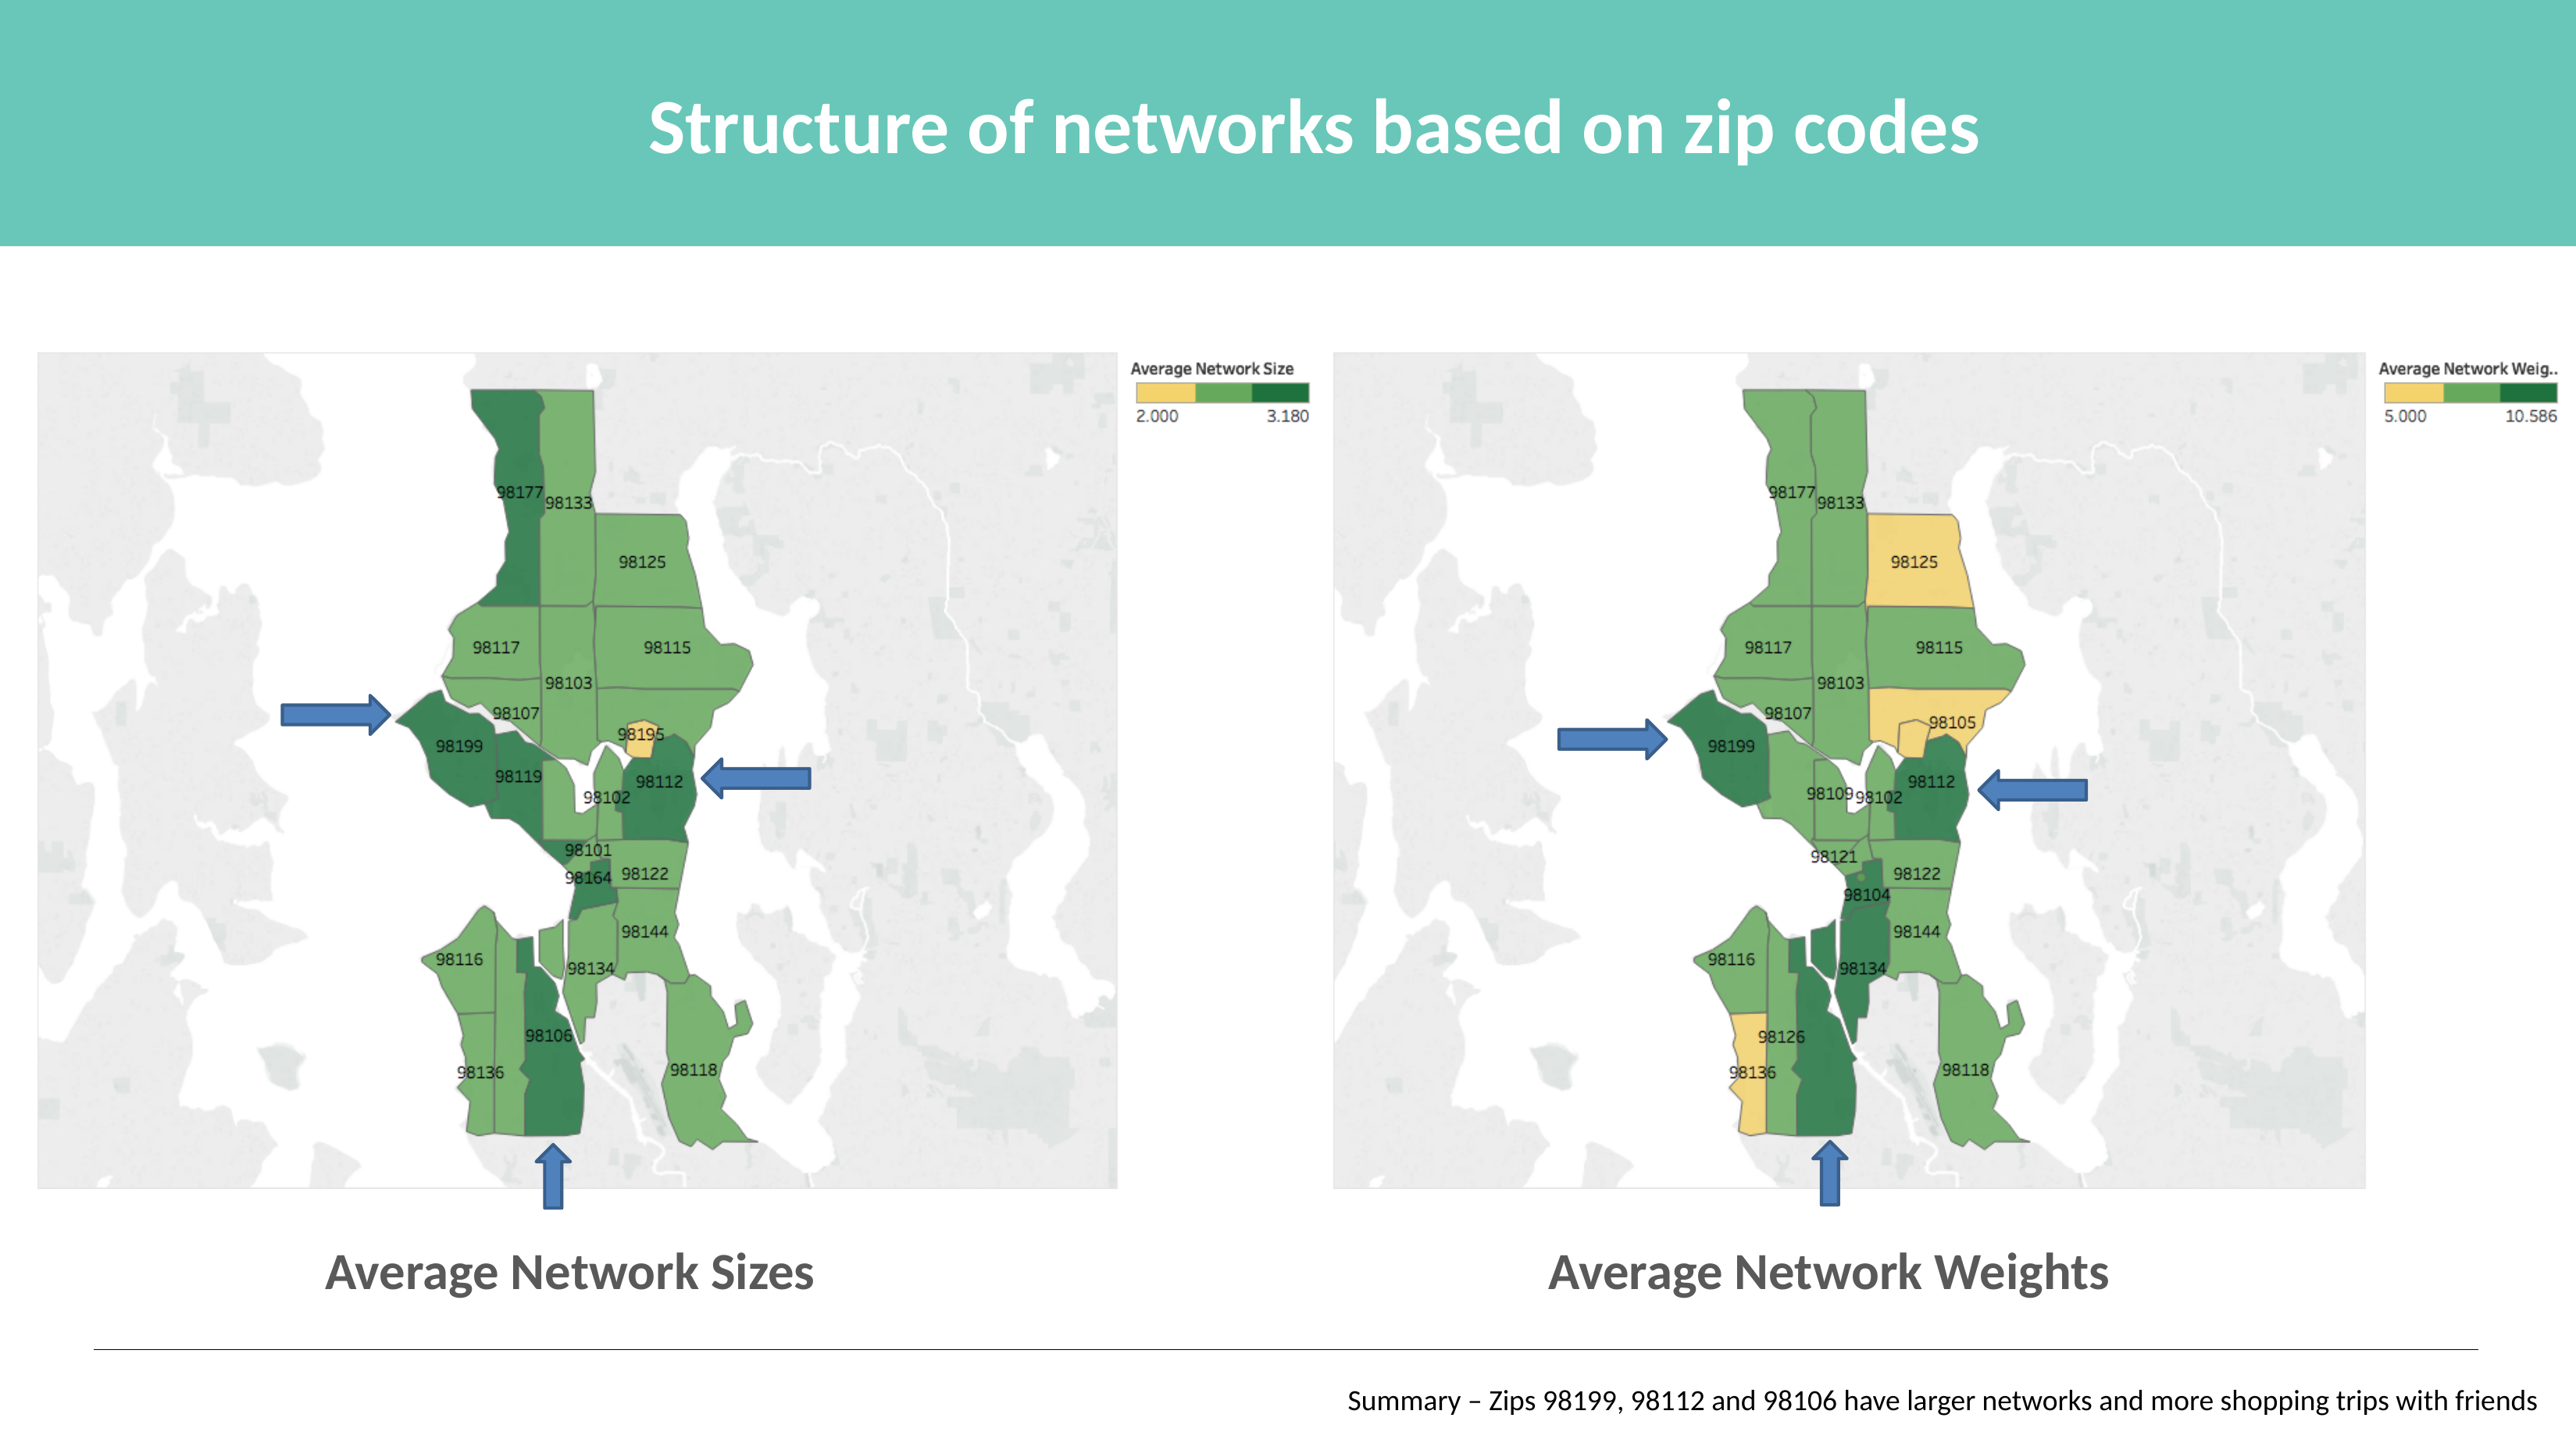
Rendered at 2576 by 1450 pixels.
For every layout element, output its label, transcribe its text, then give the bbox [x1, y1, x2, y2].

text_box [543, 1195, 564, 1210]
text_box Summary – Zips 98199, 98112 and 98106 have larger networks and more shopping trips with friends [1336, 1375, 2551, 1423]
text_box [1819, 1195, 1840, 1207]
text_box Average Network Weights [1537, 1231, 2123, 1305]
text_box Structure of networks based on zip codes [637, 70, 1993, 176]
picture [1333, 352, 2564, 1189]
text_box Average Network Sizes [313, 1231, 827, 1305]
text_box [0, 0, 2576, 247]
picture [37, 352, 1315, 1189]
